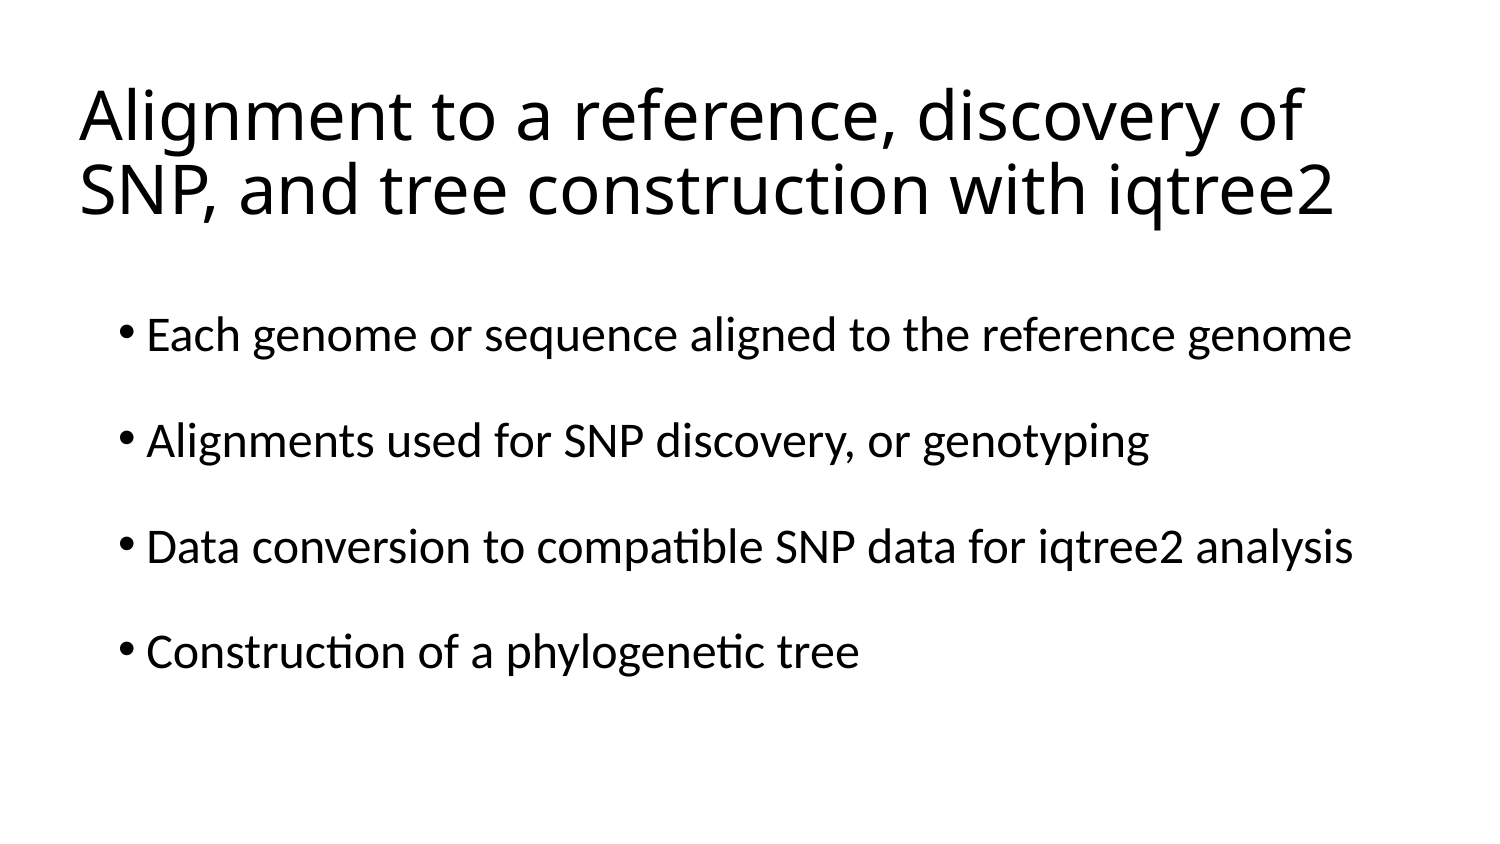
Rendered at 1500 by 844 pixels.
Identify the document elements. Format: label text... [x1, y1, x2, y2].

title Alignment to a reference, discovery of SNP, and tree construction with iqtree2 [64, 46, 1436, 265]
list Each genome or sequence aligned to the reference genome Alignments used for SNP discovery, or genotyping Data conversion to compatible SNP data for iqtree2 analysis Construction of a phylogenetic tree [103, 264, 1397, 718]
